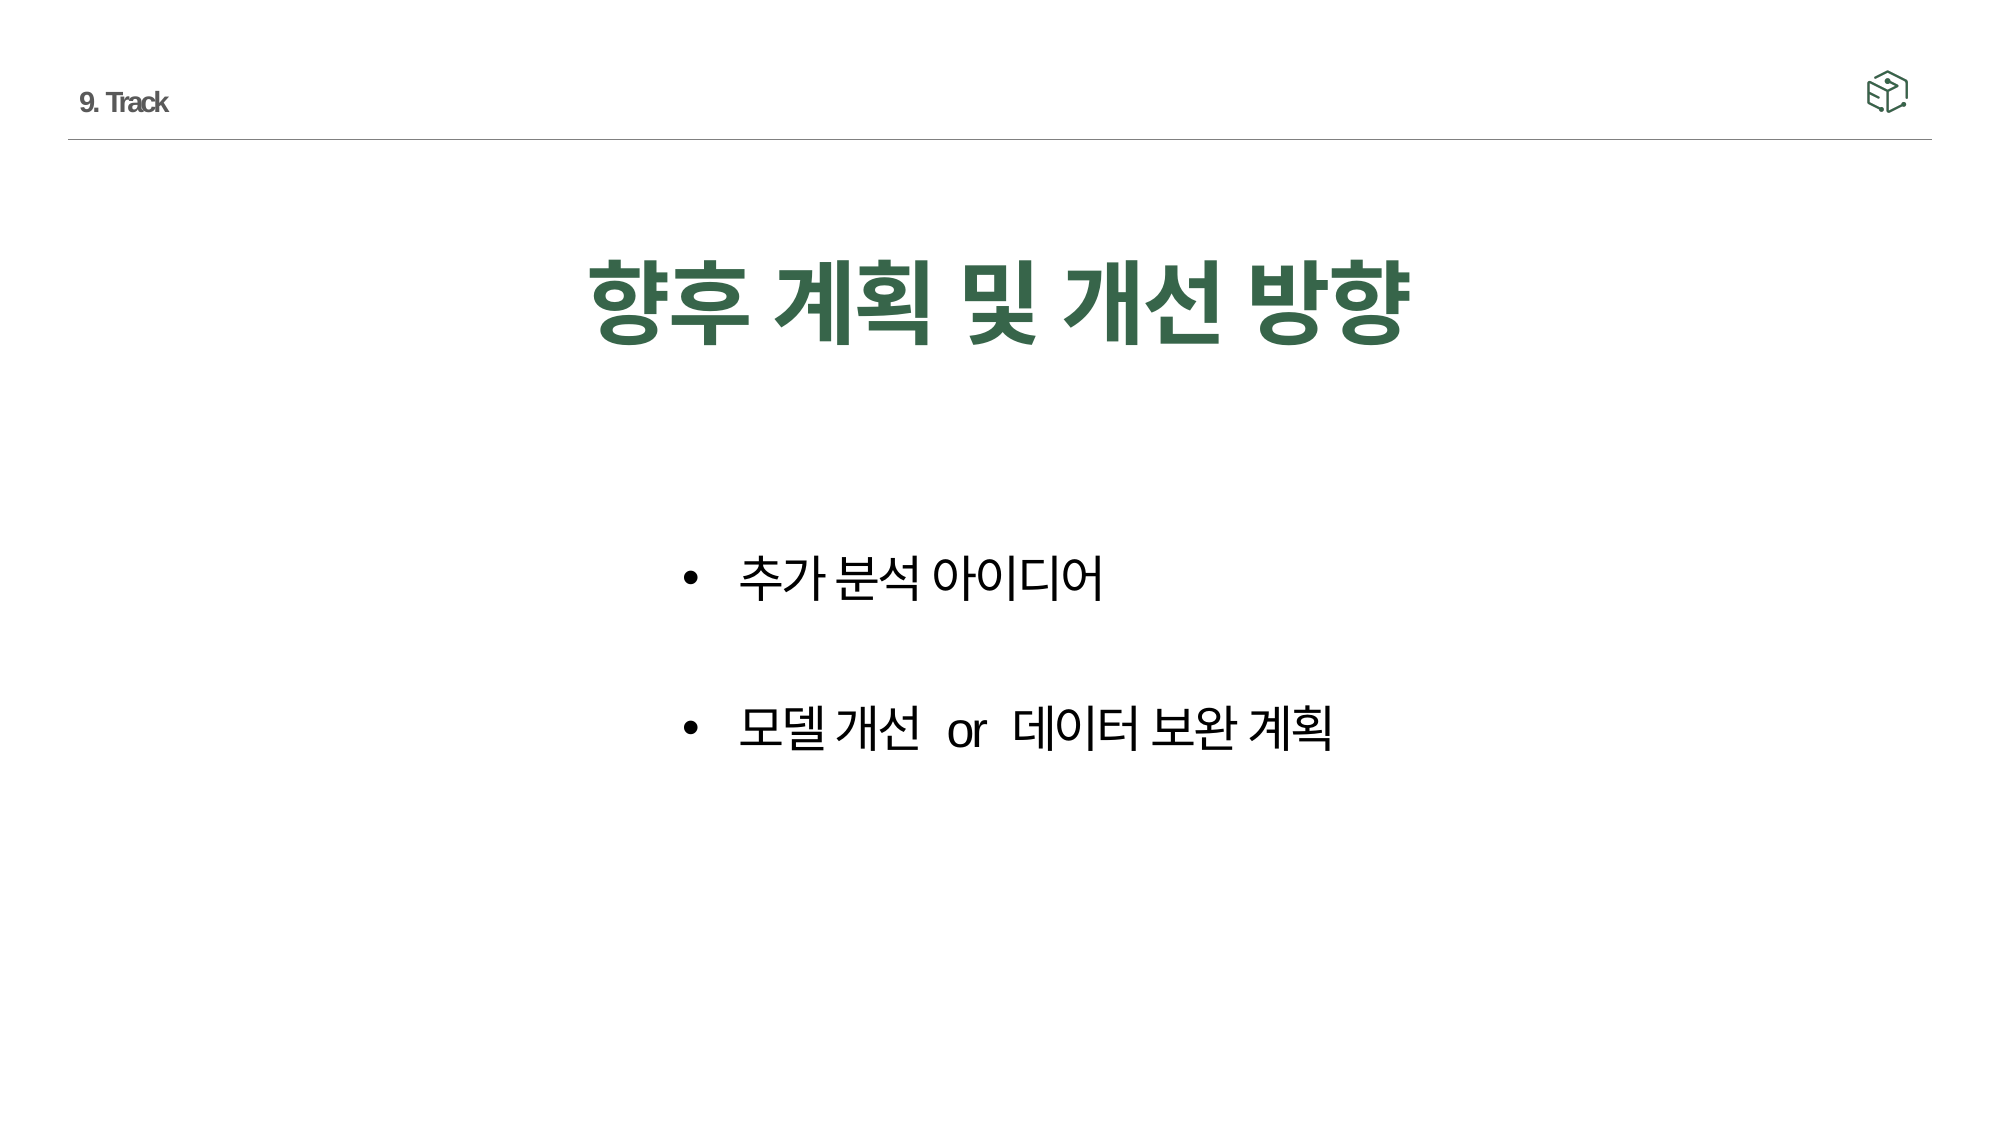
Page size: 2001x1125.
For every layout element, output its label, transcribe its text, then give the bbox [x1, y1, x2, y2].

text_box 향후 계획 및 개선 방향 [572, 238, 1428, 364]
text_box 추가 분석 아이디어 모델 개선 or 데이터 보완 계획 [667, 450, 1351, 765]
picture [1843, 47, 1932, 136]
text_box 9. Track [64, 75, 185, 126]
